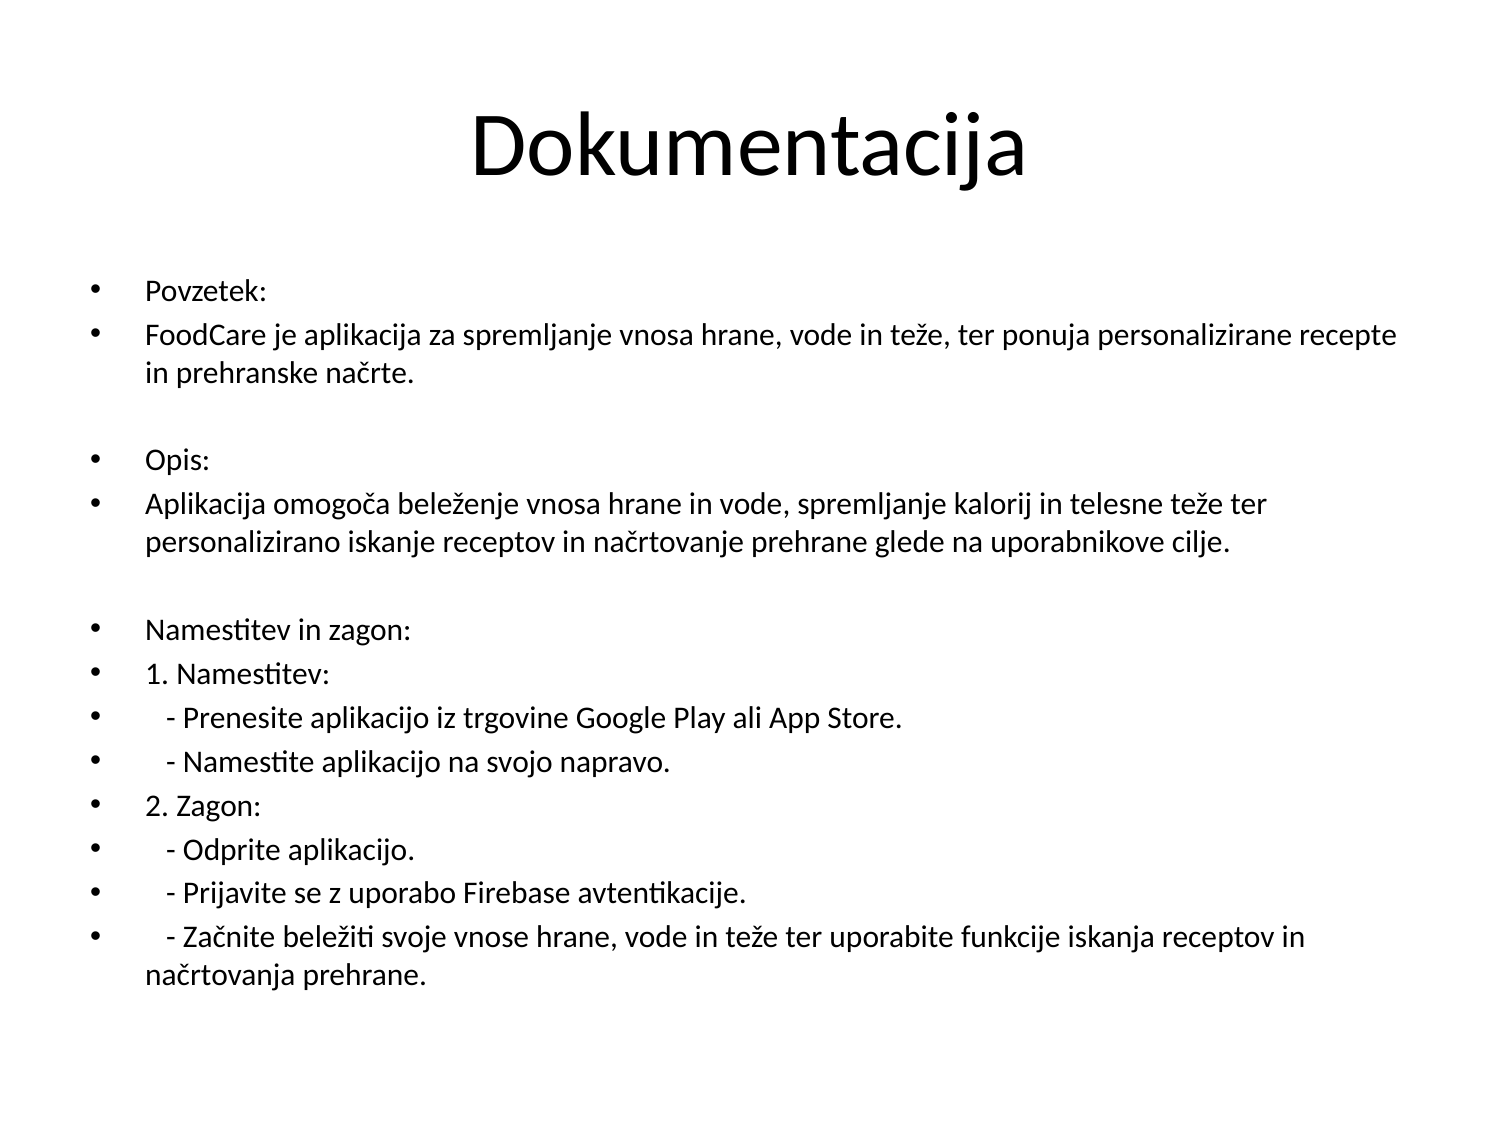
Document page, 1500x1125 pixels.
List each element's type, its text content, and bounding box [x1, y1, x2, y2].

title Dokumentacija [75, 45, 1425, 233]
list Povzetek: FoodCare je aplikacija za spremljanje vnosa hrane, vode in teže, ter ponuja personalizirane recepte in prehranske načrte. Opis: Aplikacija omogoča beleženje vnosa hrane in vode, spremljanje kalorij in telesne teže ter personalizirano iskanje receptov in načrtovanje prehrane glede na uporabnikove cilje. Namestitev in zagon: 1. Namestitev: - Prenesite aplikacijo iz trgovine Google Play ali App Store. - Namestite aplikacijo na svojo napravo. 2. Zagon: - Odprite aplikacijo. - Prijavite se z uporabo Firebase avtentikacije. - Začnite beležiti svoje vnose hrane, vode in teže ter uporabite funkcije iskanja receptov in načrtovanja prehrane. [75, 262, 1425, 1005]
